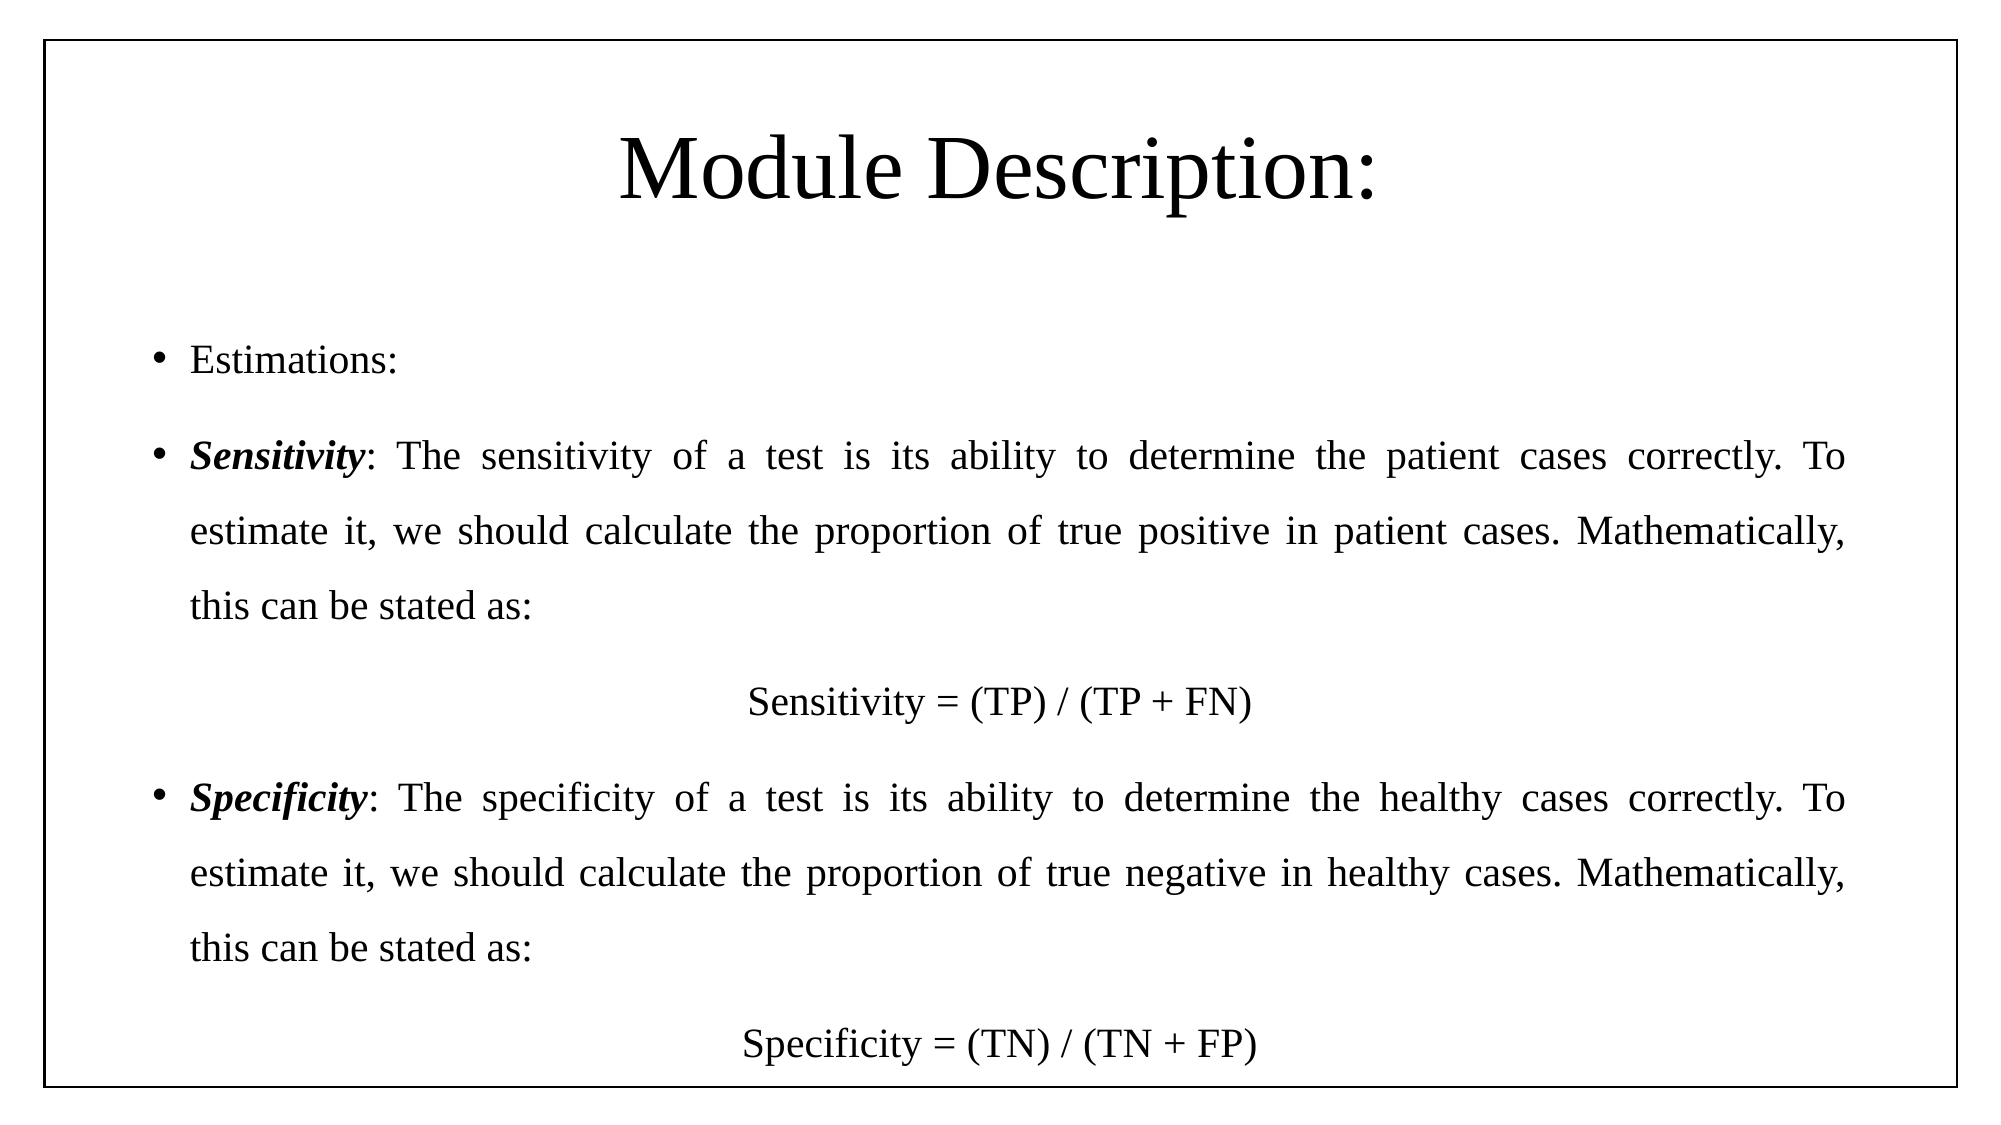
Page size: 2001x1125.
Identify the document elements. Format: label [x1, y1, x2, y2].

text_box [43, 39, 1958, 1088]
